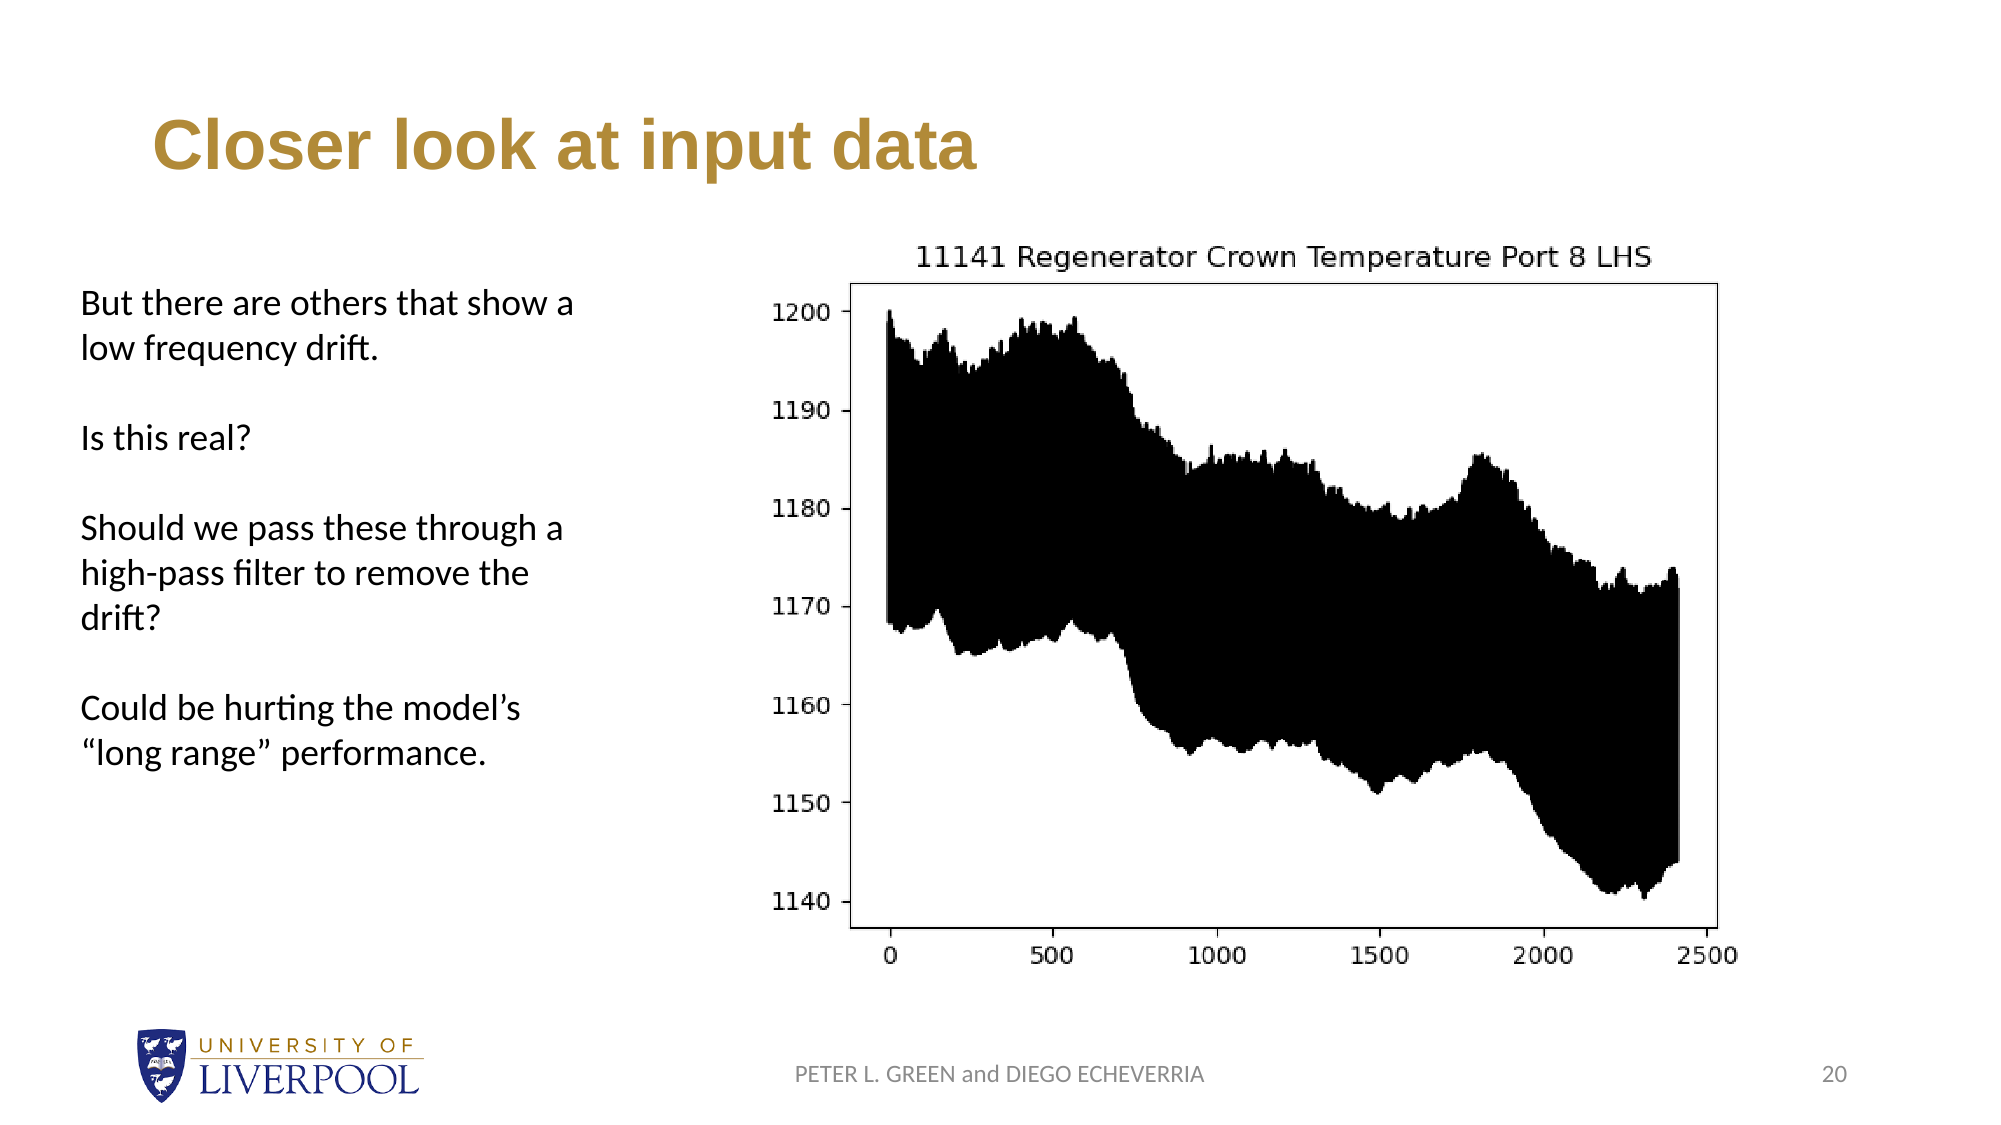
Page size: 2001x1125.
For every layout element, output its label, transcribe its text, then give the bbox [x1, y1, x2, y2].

title Closer look at input data [137, 59, 1863, 234]
footer PETER L. GREEN and DIEGO ECHEVERRIA [662, 1042, 1338, 1103]
slide_number 20 [1412, 1042, 1863, 1103]
picture [739, 221, 1759, 995]
picture [137, 1029, 424, 1103]
text_box But there are others that show a low frequency drift. Is this real? Should we pass these through a high-pass filter to remove the drift? Could be hurting the model’s “long range” performance. [65, 270, 597, 781]
